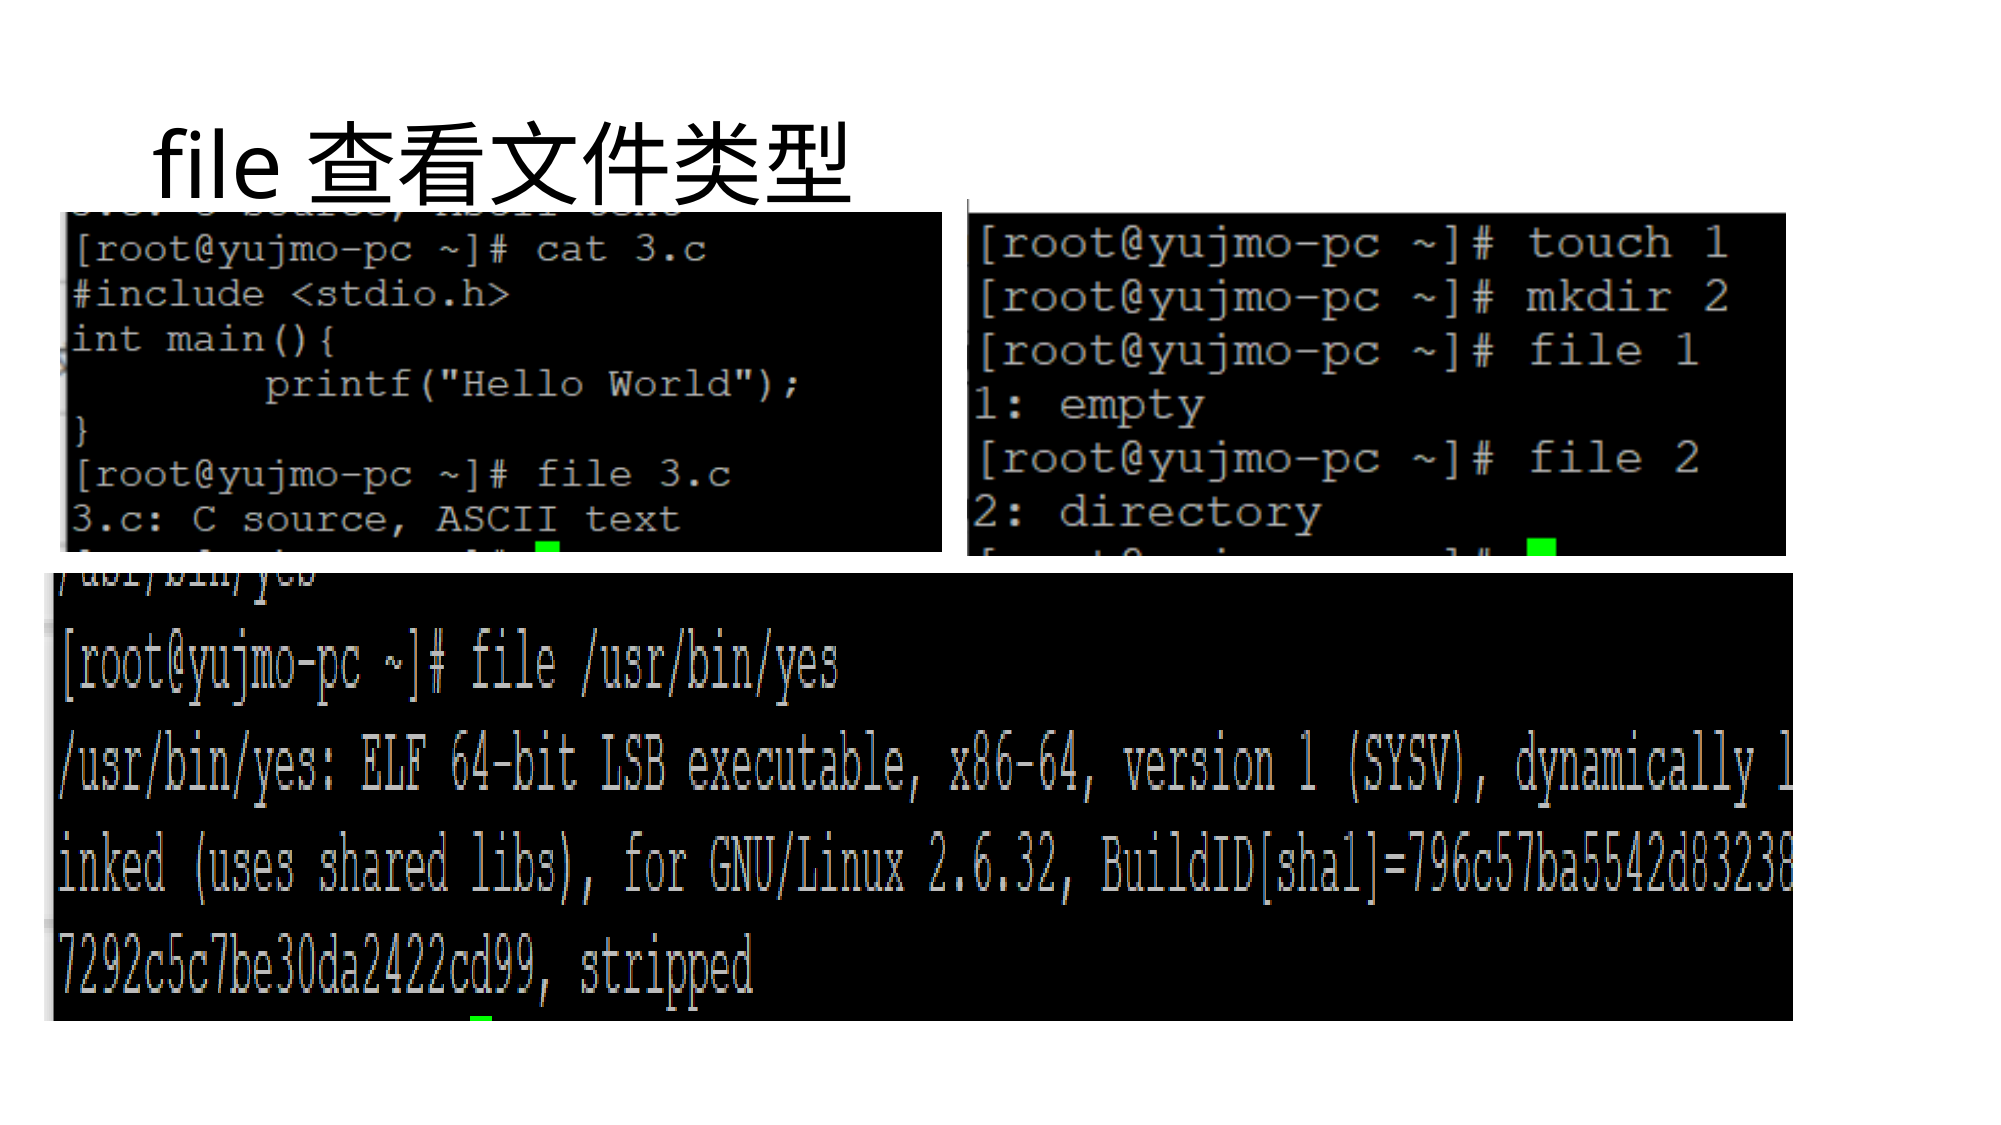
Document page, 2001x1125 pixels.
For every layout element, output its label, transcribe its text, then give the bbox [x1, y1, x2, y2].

picture [60, 212, 942, 552]
picture [44, 573, 1793, 1021]
title file查看文件类型 [137, 59, 1863, 278]
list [967, 199, 1786, 556]
